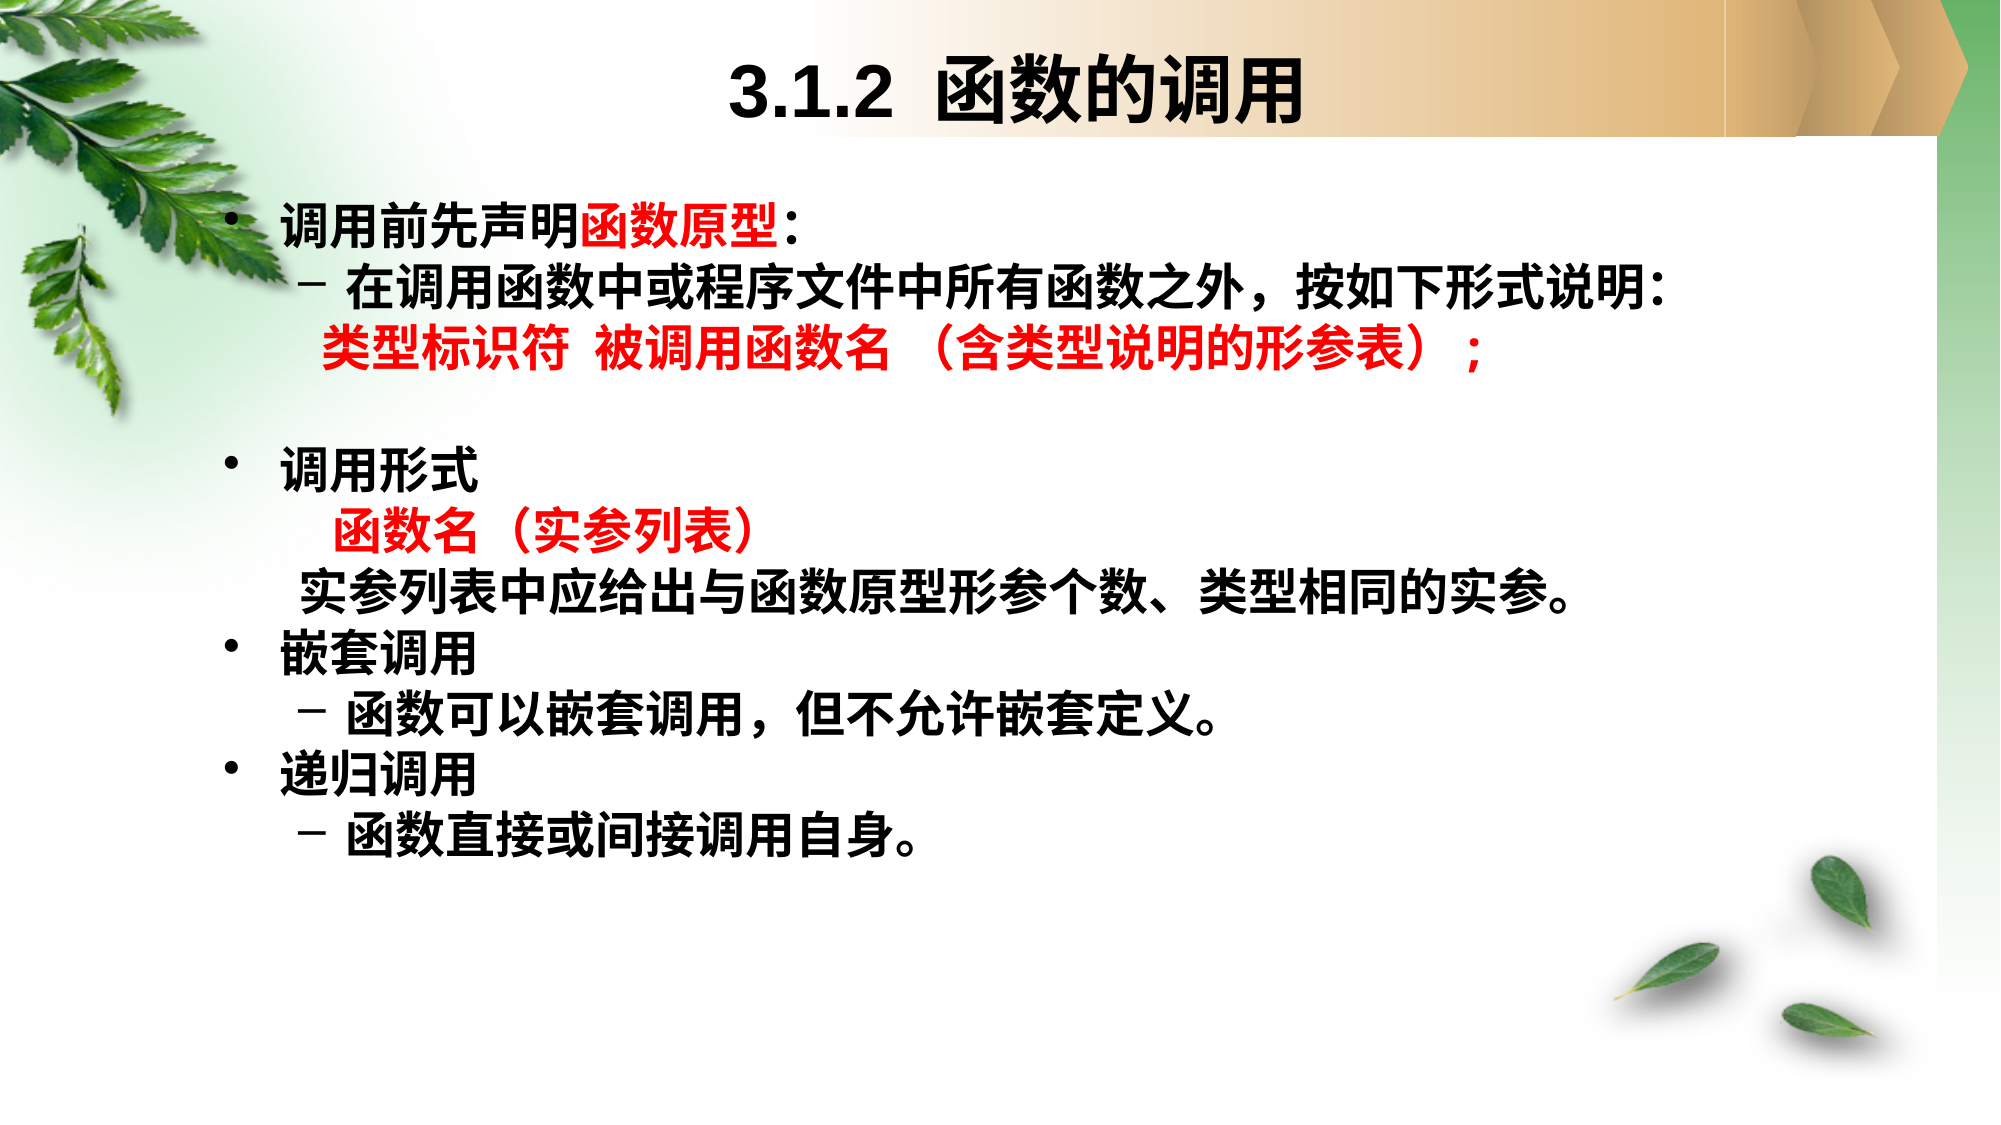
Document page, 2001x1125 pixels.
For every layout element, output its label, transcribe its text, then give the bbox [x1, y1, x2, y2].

text_box 3.1.2 函数的调用 [343, 35, 1694, 153]
picture [0, 0, 2001, 1125]
list 调用前先声明函数原型： 在调用函数中或程序文件中所有函数之外，按如下形式说明： 类型标识符 被调用函数名 （含类型说明的形参表）; 调用形式 函数名（实参列表） 实参列表中应给出与函数原型形参个数、类型相同的实参。 嵌套调用 函数可以嵌套调用，但不允许嵌套定义。 递归调用 函数直接或间接调用自身。 [208, 196, 1750, 1009]
